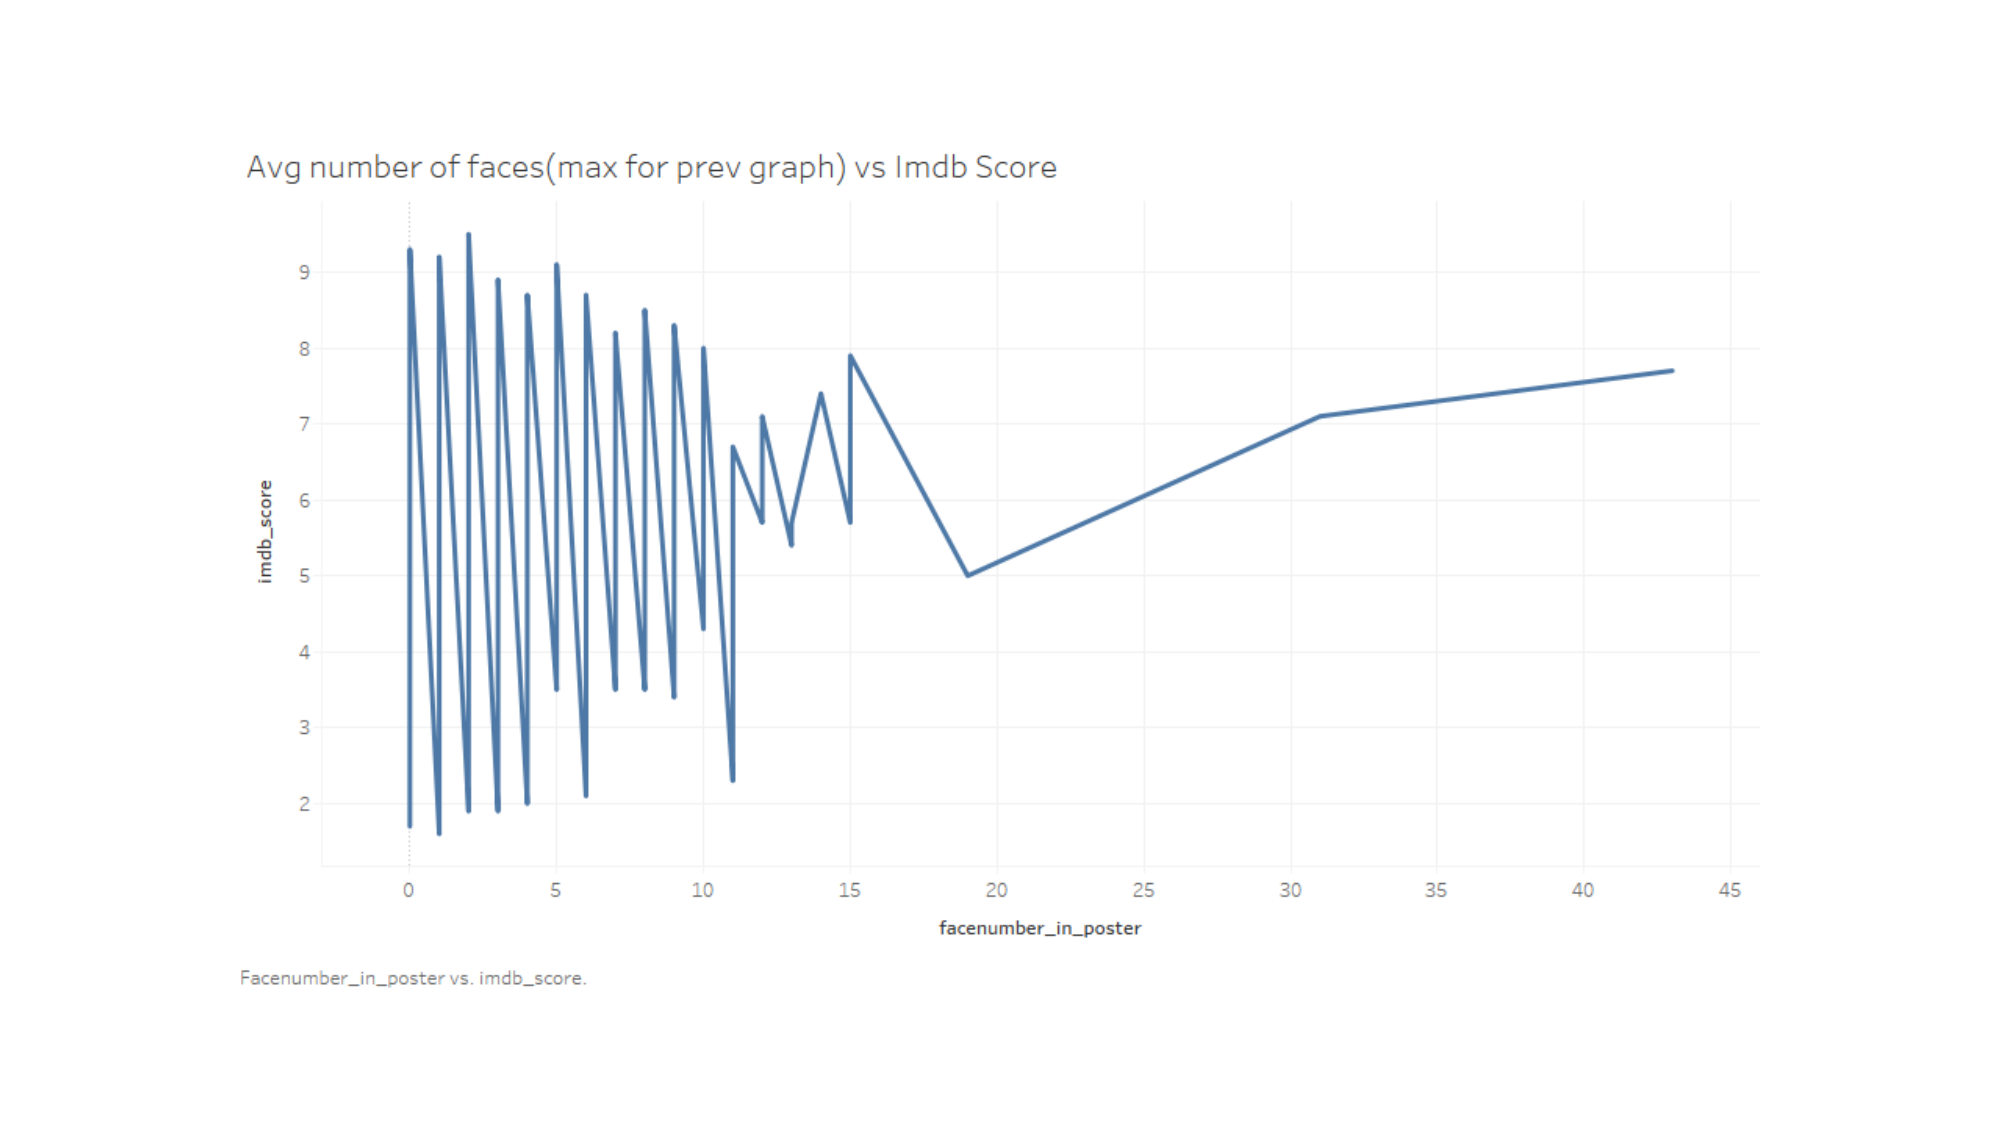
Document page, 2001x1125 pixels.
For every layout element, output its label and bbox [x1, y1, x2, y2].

picture [240, 134, 1760, 991]
